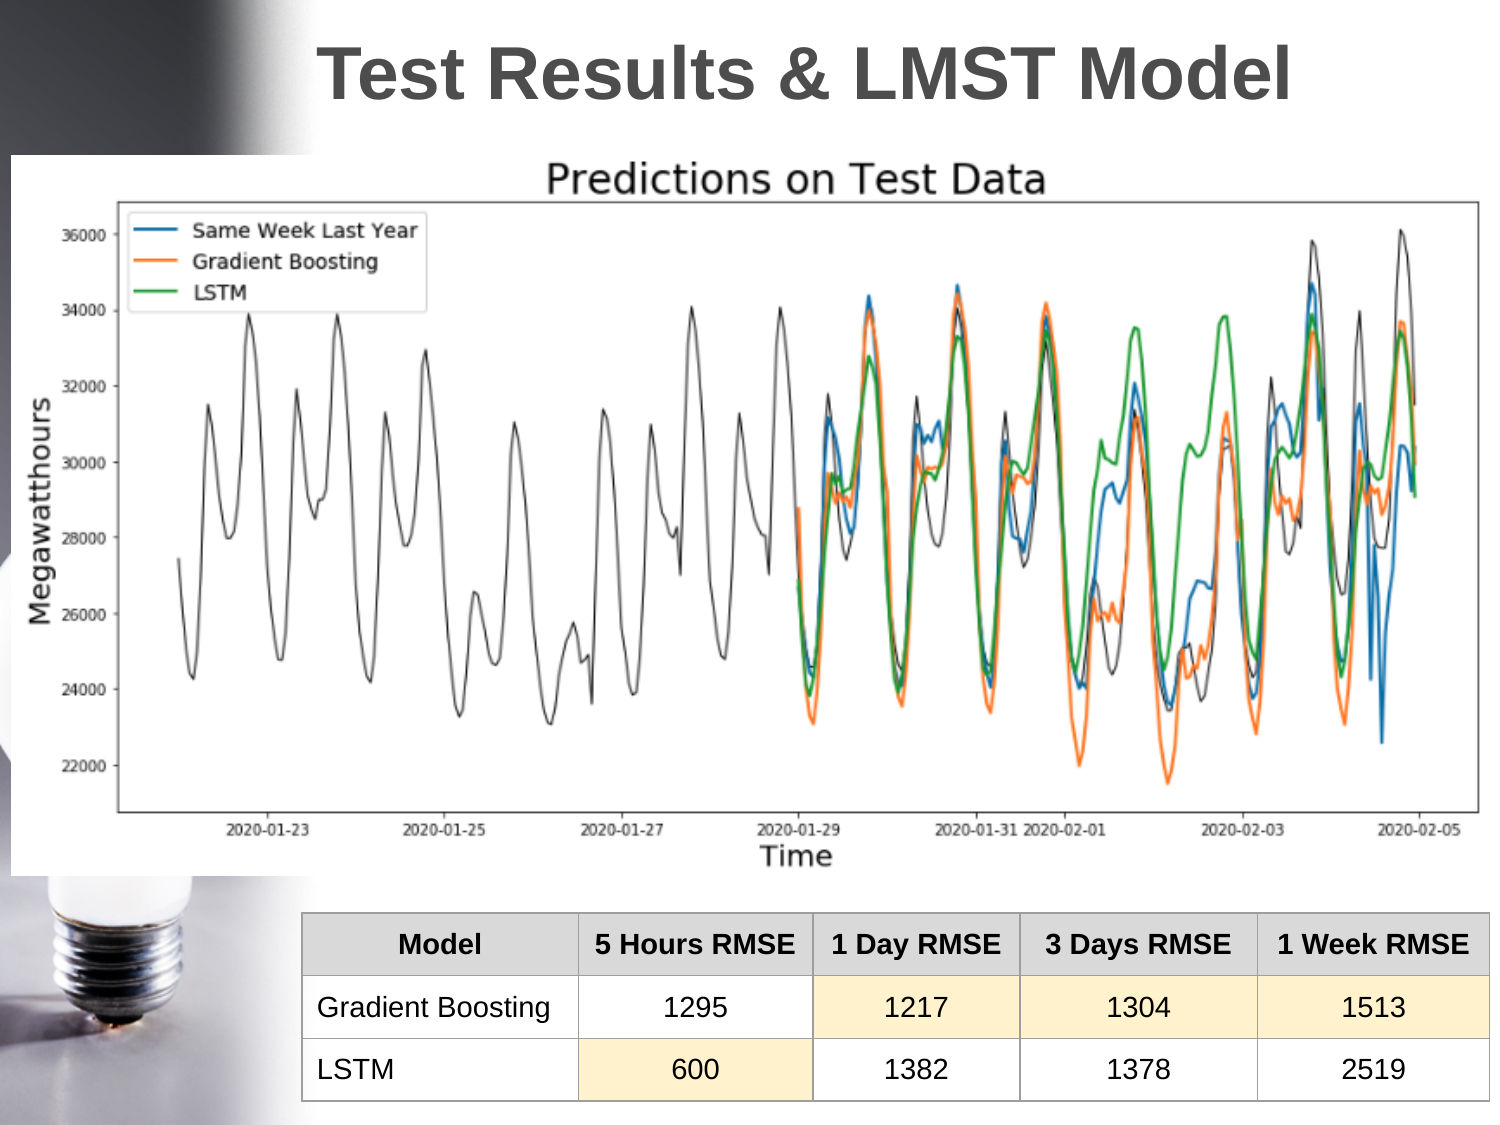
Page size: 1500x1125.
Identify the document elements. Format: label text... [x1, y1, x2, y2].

title Test Results & LMST Model [301, 27, 1490, 111]
table_cell 1378 [1021, 1039, 1257, 1100]
table_cell 1295 [579, 976, 812, 1038]
table_cell LSTM [303, 1039, 578, 1100]
table_header 5 Hours RMSE [579, 914, 812, 975]
table_cell 1217 [814, 976, 1019, 1038]
table_cell 1304 [1021, 976, 1257, 1038]
table_header 1 Day RMSE [814, 914, 1019, 975]
table_cell Gradient Boosting [303, 976, 578, 1038]
table_header 1 Week RMSE [1258, 914, 1489, 975]
table_cell 600 [579, 1039, 812, 1100]
table_header 3 Days RMSE [1021, 914, 1257, 975]
picture [0, 0, 1500, 1125]
table_cell 1513 [1258, 976, 1489, 1038]
table_header Model [303, 914, 578, 975]
table_cell 1382 [814, 1039, 1019, 1100]
table_cell 2519 [1258, 1039, 1489, 1100]
